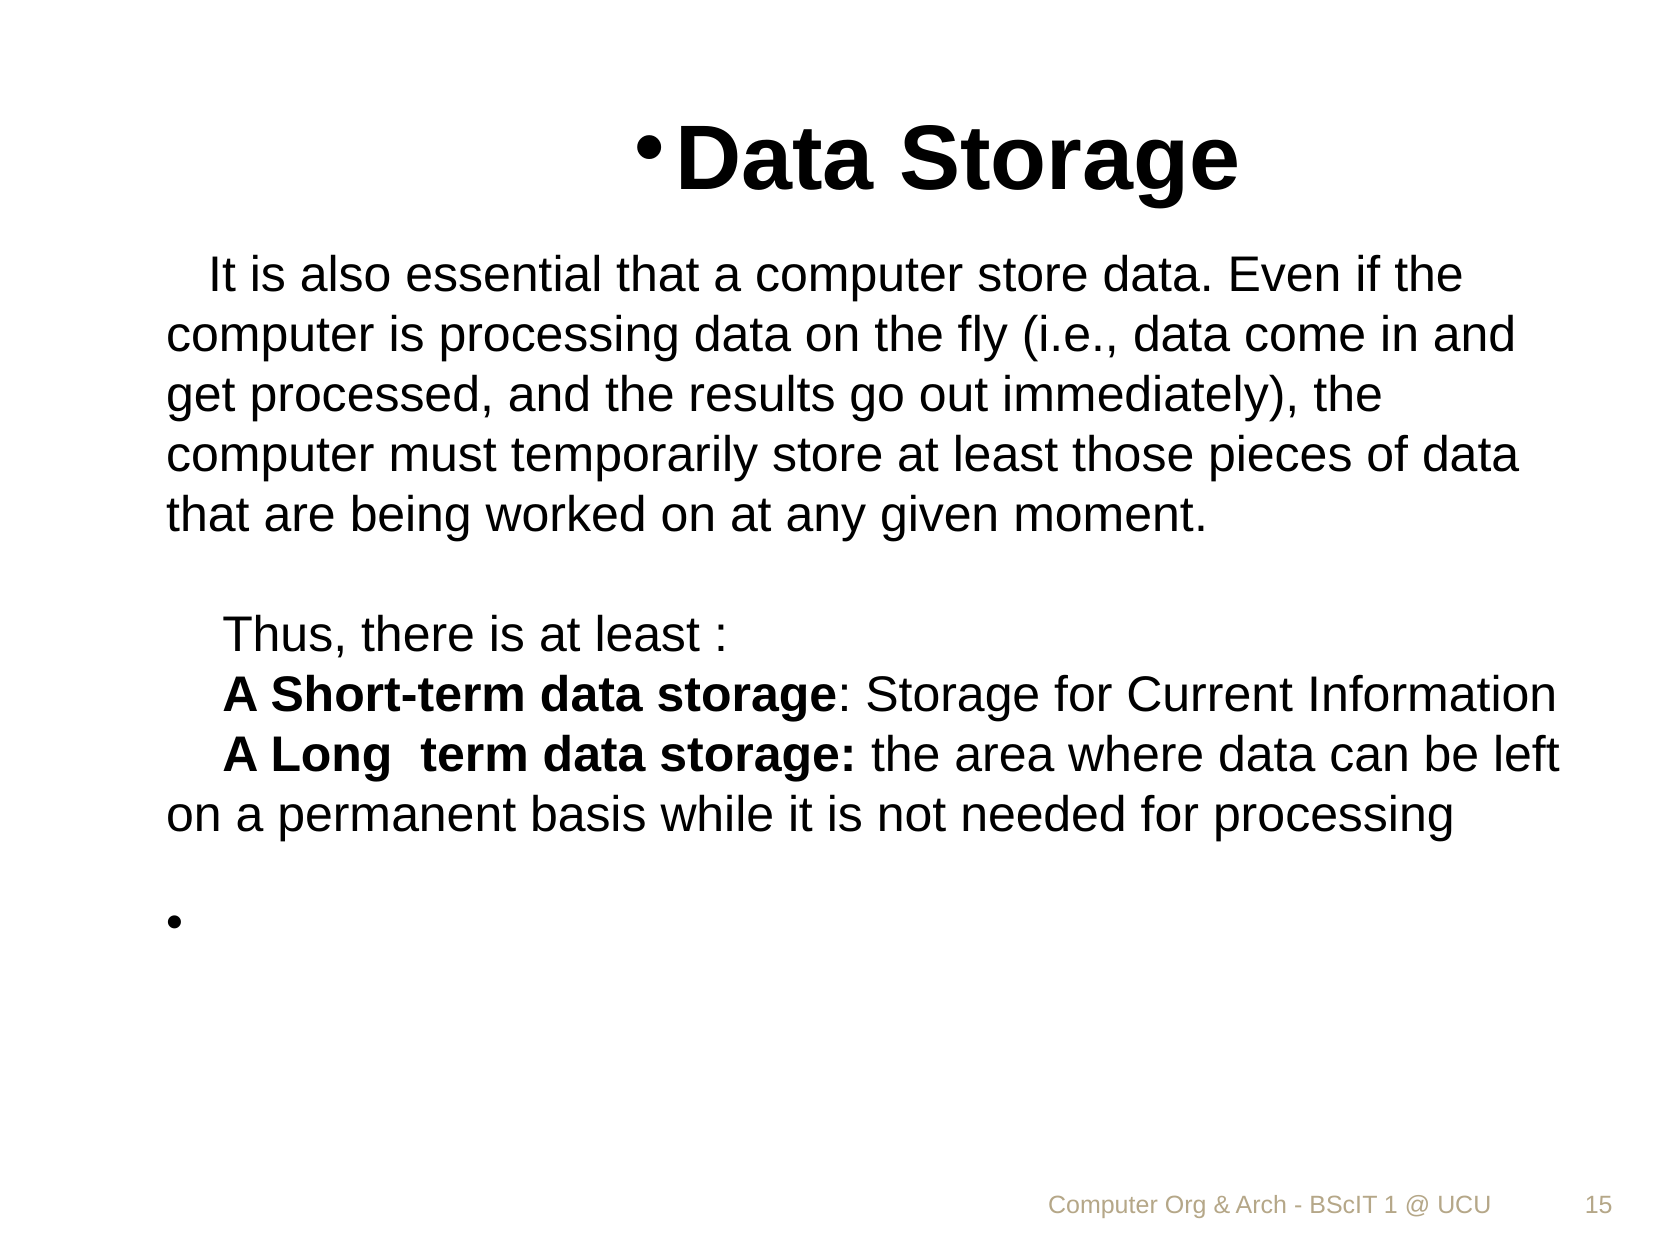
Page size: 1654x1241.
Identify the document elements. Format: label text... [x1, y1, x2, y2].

text_box <number> [1557, 1140, 1641, 1227]
text_box It is also essential that a computer store data. Even if the computer is processing data on the fly (i.e., data come in and get processed, and the results go out immediately), the computer must temporarily store at least those pieces of data that are being worked on at any given moment. Thus, there is at least : A Short-term data storage: Storage for Current Information A Long term data storage: the area where data can be left on a permanent basis while it is not needed for processing [151, 234, 1616, 1185]
text_box Computer Org & Arch - BScIT 1 @ UCU [1033, 1140, 1557, 1227]
text_box Data Storage [259, 49, 1616, 234]
